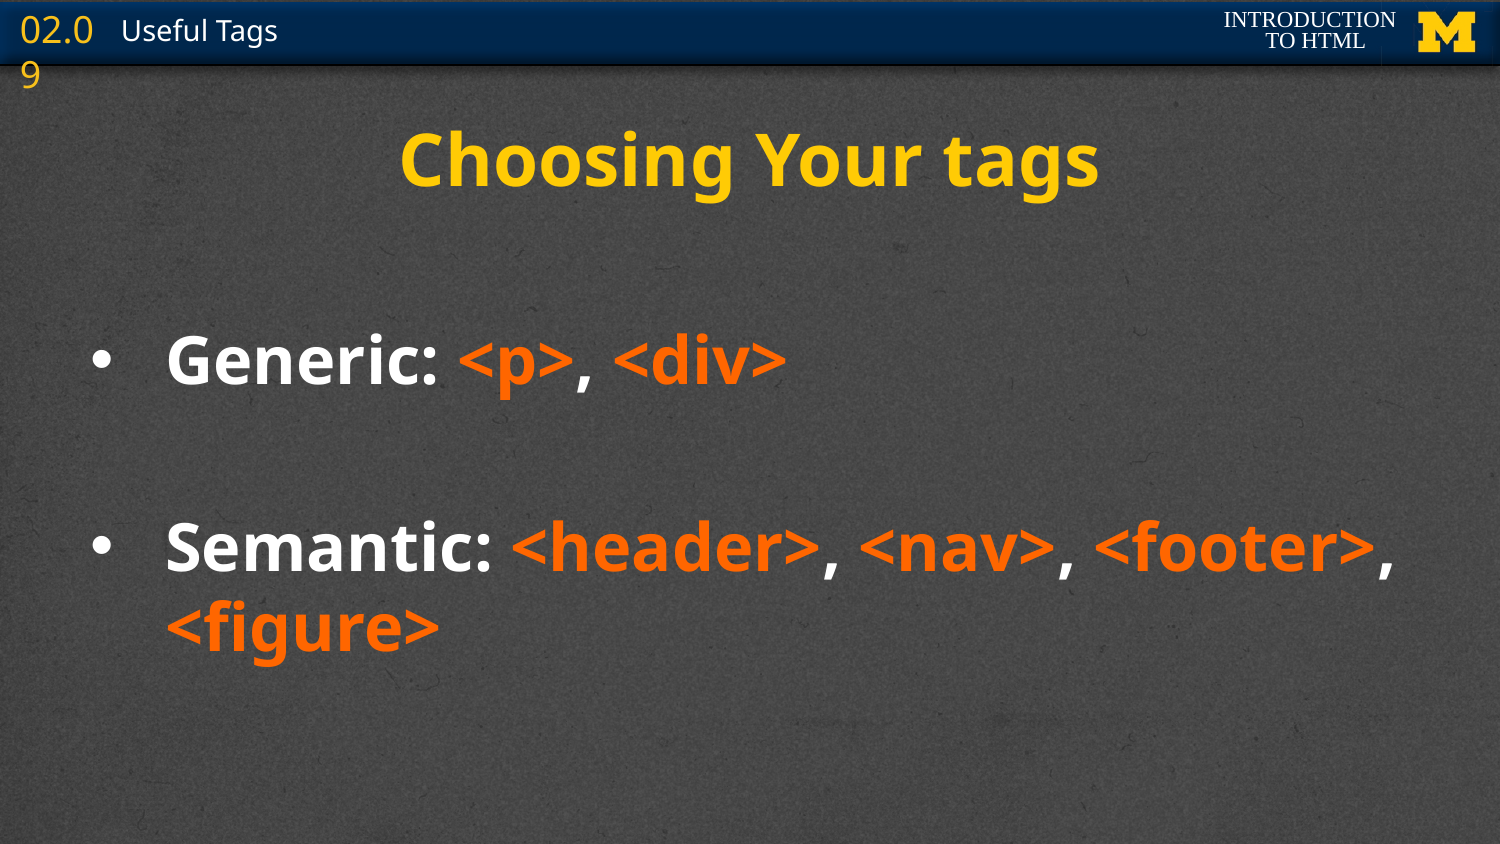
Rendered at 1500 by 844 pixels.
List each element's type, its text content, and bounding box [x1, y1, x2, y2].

picture [0, 0, 1500, 844]
list Generic: <p>, <div> Semantic: <header>, <nav>, <footer>, <figure> [75, 310, 1425, 754]
title Choosing Your tags [58, 106, 1442, 222]
